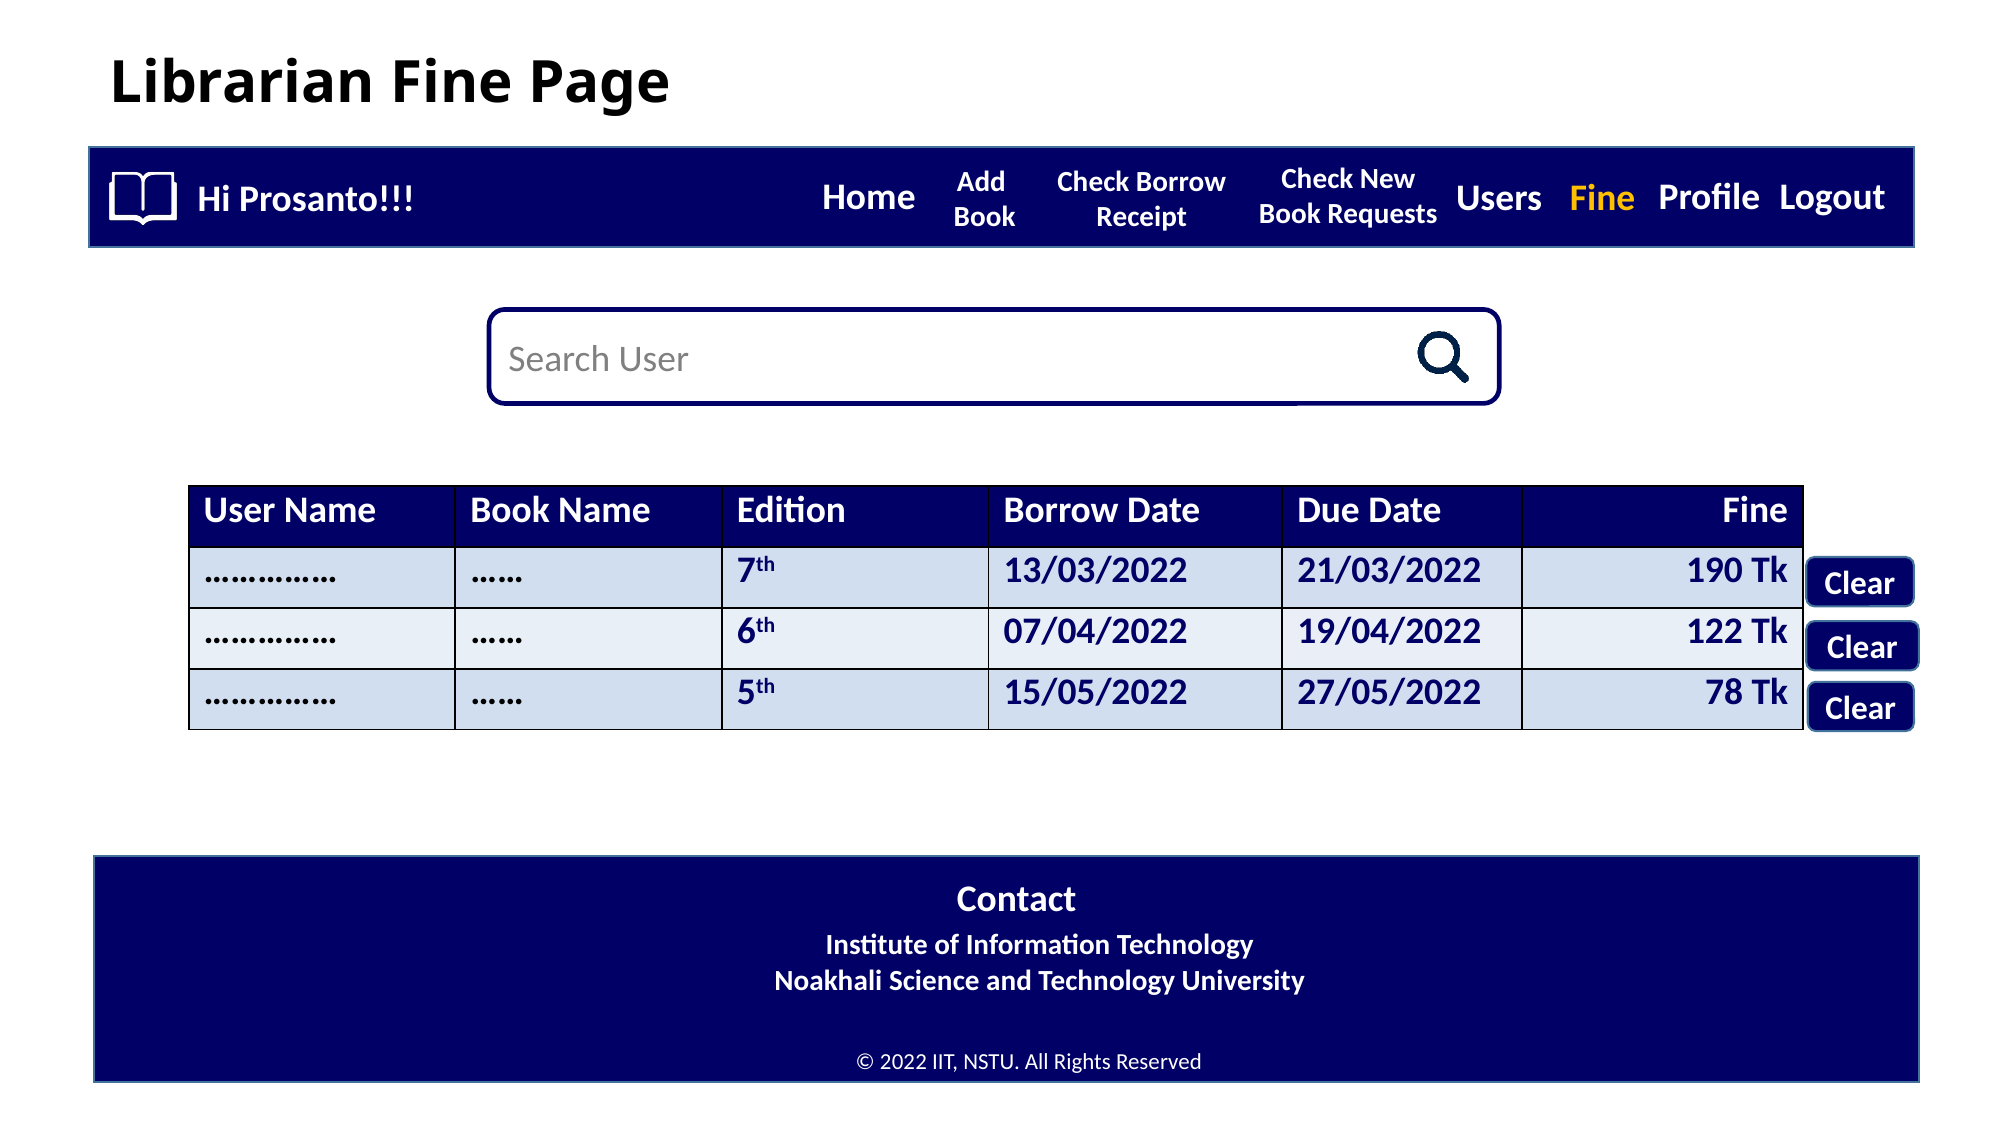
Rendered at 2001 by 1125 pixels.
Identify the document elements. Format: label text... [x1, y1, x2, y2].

text_box Add Book [938, 154, 1031, 240]
text_box Search User [488, 308, 1501, 405]
text_box Clear [1805, 620, 1920, 672]
table_header Fine [1523, 487, 1802, 546]
text_box Clear [1806, 680, 1916, 733]
picture [1409, 322, 1477, 391]
table_cell 7th [723, 548, 988, 607]
text_box © 2022 IIT, NSTU. All Rights Reserved [836, 1038, 1222, 1082]
table_cell 19/04/2022 [1283, 609, 1521, 668]
text_box Hi Prosanto!!! [182, 166, 431, 227]
table_header Book Name [456, 487, 721, 546]
text_box Institute of Information Technology Noakhali Science and Technology University [689, 918, 1391, 1004]
table_cell 6th [723, 609, 988, 668]
text_box Check New Book Requests [1239, 152, 1458, 237]
table_cell 5th [723, 670, 988, 729]
title Librarian Fine Page [94, 47, 805, 121]
text_box Home [807, 164, 931, 225]
table_cell 15/05/2022 [989, 670, 1281, 729]
text_box Check Borrow Receipt [1038, 155, 1246, 240]
text_box Clear [1805, 555, 1915, 608]
text_box Logout [1776, 164, 1901, 225]
table_header Borrow Date [989, 487, 1281, 546]
table_cell 190 Tk [1523, 548, 1802, 607]
table_cell …………… [190, 548, 454, 607]
text_box Profile [1643, 164, 1776, 225]
text_box [88, 146, 1915, 248]
text_box [93, 855, 1920, 1083]
table_cell …… [456, 670, 721, 729]
table_cell …………… [190, 670, 454, 729]
table_cell 122 Tk [1523, 609, 1802, 668]
table_cell 13/03/2022 [989, 548, 1281, 607]
table_cell 78 Tk [1523, 670, 1802, 729]
table_cell 21/03/2022 [1283, 548, 1521, 607]
table_cell 27/05/2022 [1283, 670, 1521, 729]
table_cell …………… [190, 609, 454, 668]
table_header User Name [190, 487, 454, 546]
table_cell …… [456, 609, 721, 668]
table_header Edition [723, 487, 988, 546]
text_box Users [1441, 165, 1558, 226]
table_cell …… [456, 548, 721, 607]
table_header Due Date [1283, 487, 1521, 546]
text_box Fine [1558, 165, 1651, 226]
picture [108, 164, 177, 233]
text_box Contact [942, 866, 1092, 918]
table_cell 07/04/2022 [989, 609, 1281, 668]
